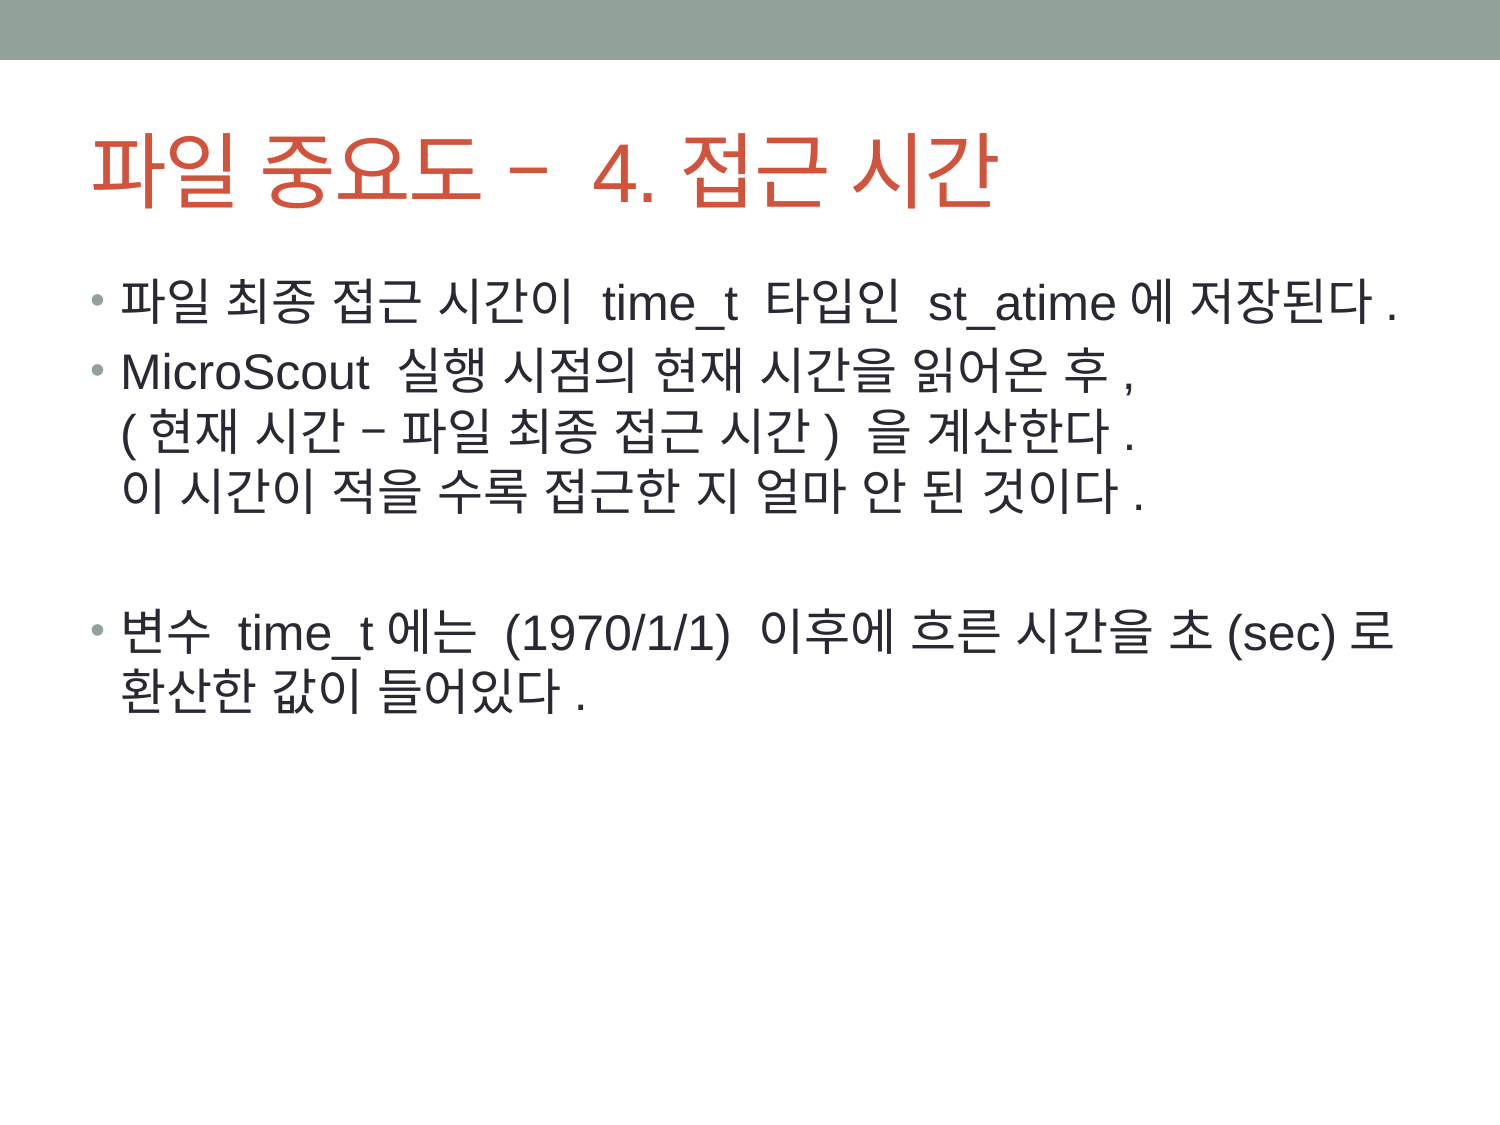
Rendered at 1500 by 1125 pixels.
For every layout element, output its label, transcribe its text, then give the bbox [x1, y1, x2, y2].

list 파일 최종 접근 시간이 time_t 타입인 st_atime에 저장된다. MicroScout 실행 시점의 현재 시간을 읽어온 후, (현재 시간 – 파일 최종 접근 시간) 을 계산한다. 이 시간이 적을 수록 접근한 지 얼마 안 된 것이다. 변수 time_t에는 (1970/1/1) 이후에 흐른 시간을 초(sec)로 환산한 값이 들어있다. [75, 262, 1425, 1063]
title 파일 중요도 – 4.접근 시간 [75, 87, 1425, 250]
